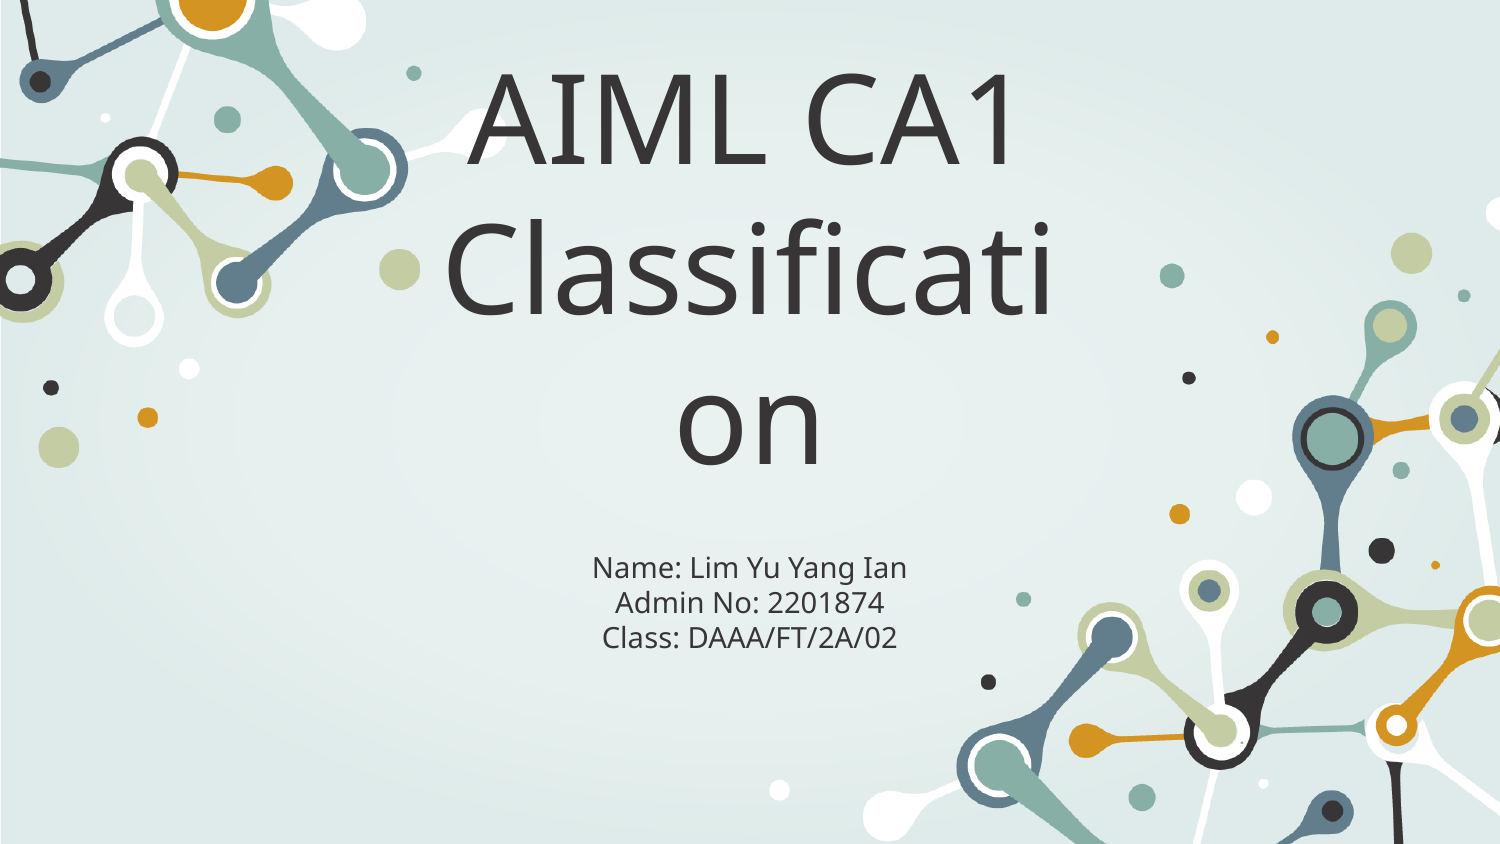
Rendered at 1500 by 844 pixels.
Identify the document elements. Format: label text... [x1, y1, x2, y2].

title AIML CA1 Classification [407, 218, 1093, 505]
subtitle Name: Lim Yu Yang Ian Admin No: 2201874 Class: DAAA/FT/2A/02 [547, 534, 953, 667]
picture [0, 0, 1500, 844]
